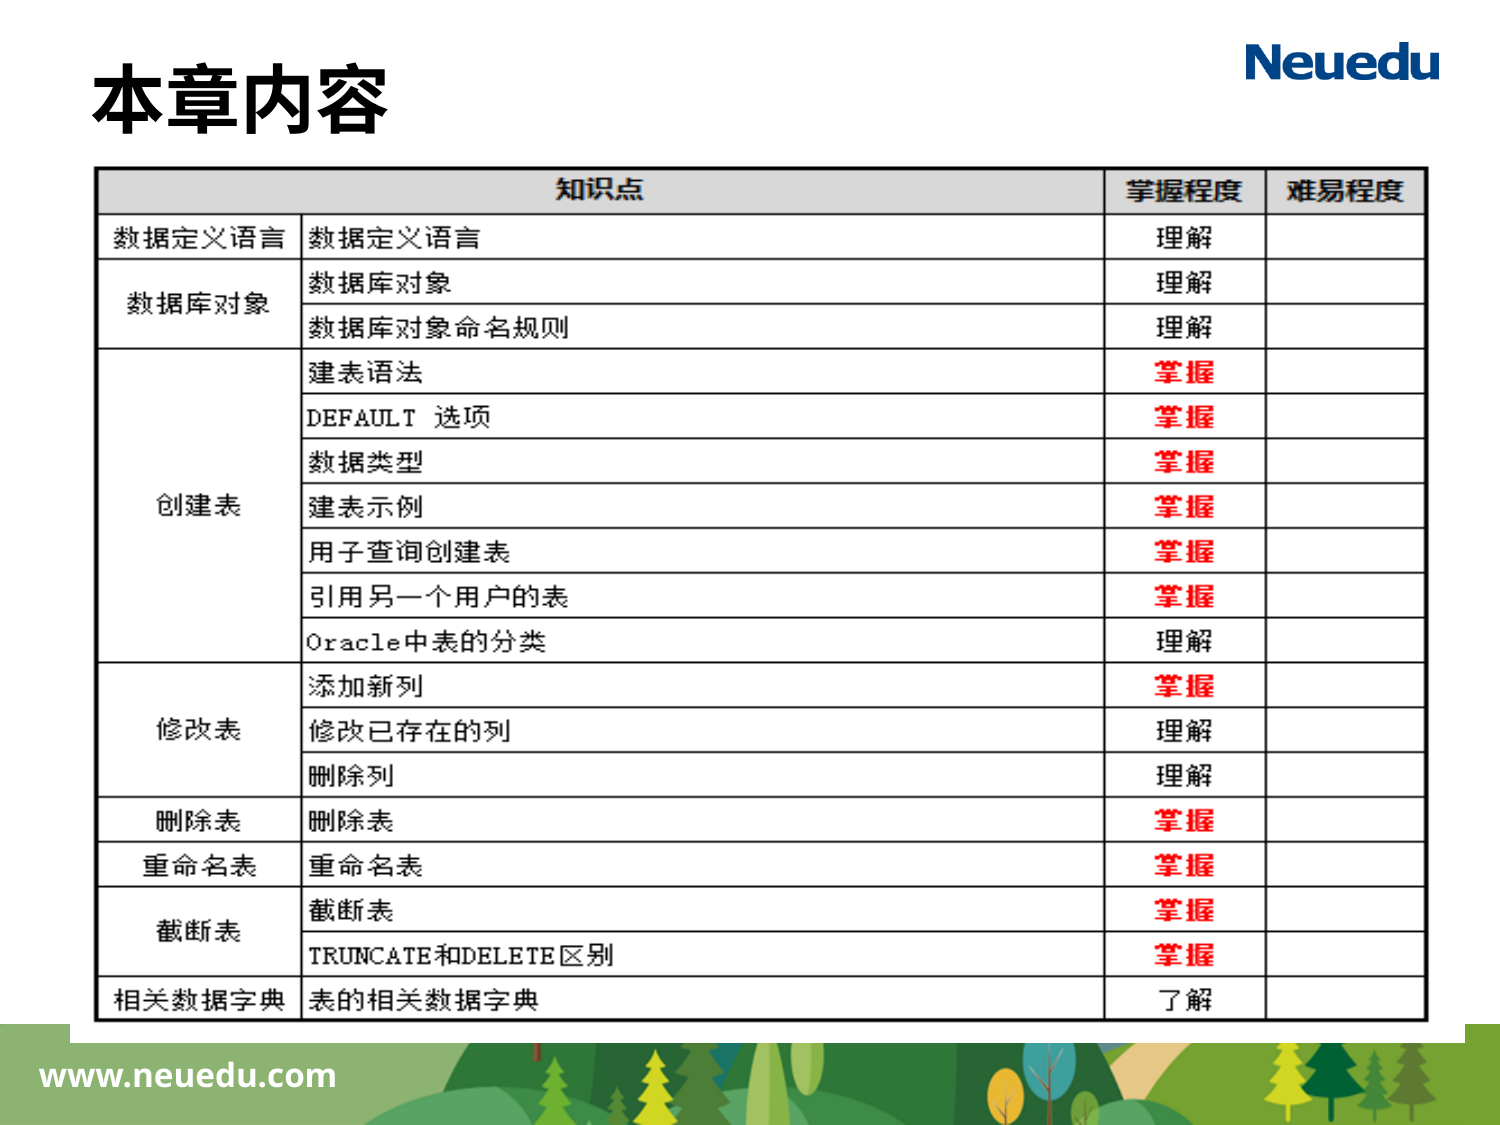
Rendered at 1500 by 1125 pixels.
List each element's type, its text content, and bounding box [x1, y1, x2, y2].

title 本章内容 [75, 45, 1425, 150]
picture [1246, 42, 1439, 80]
picture [0, 152, 1500, 1125]
